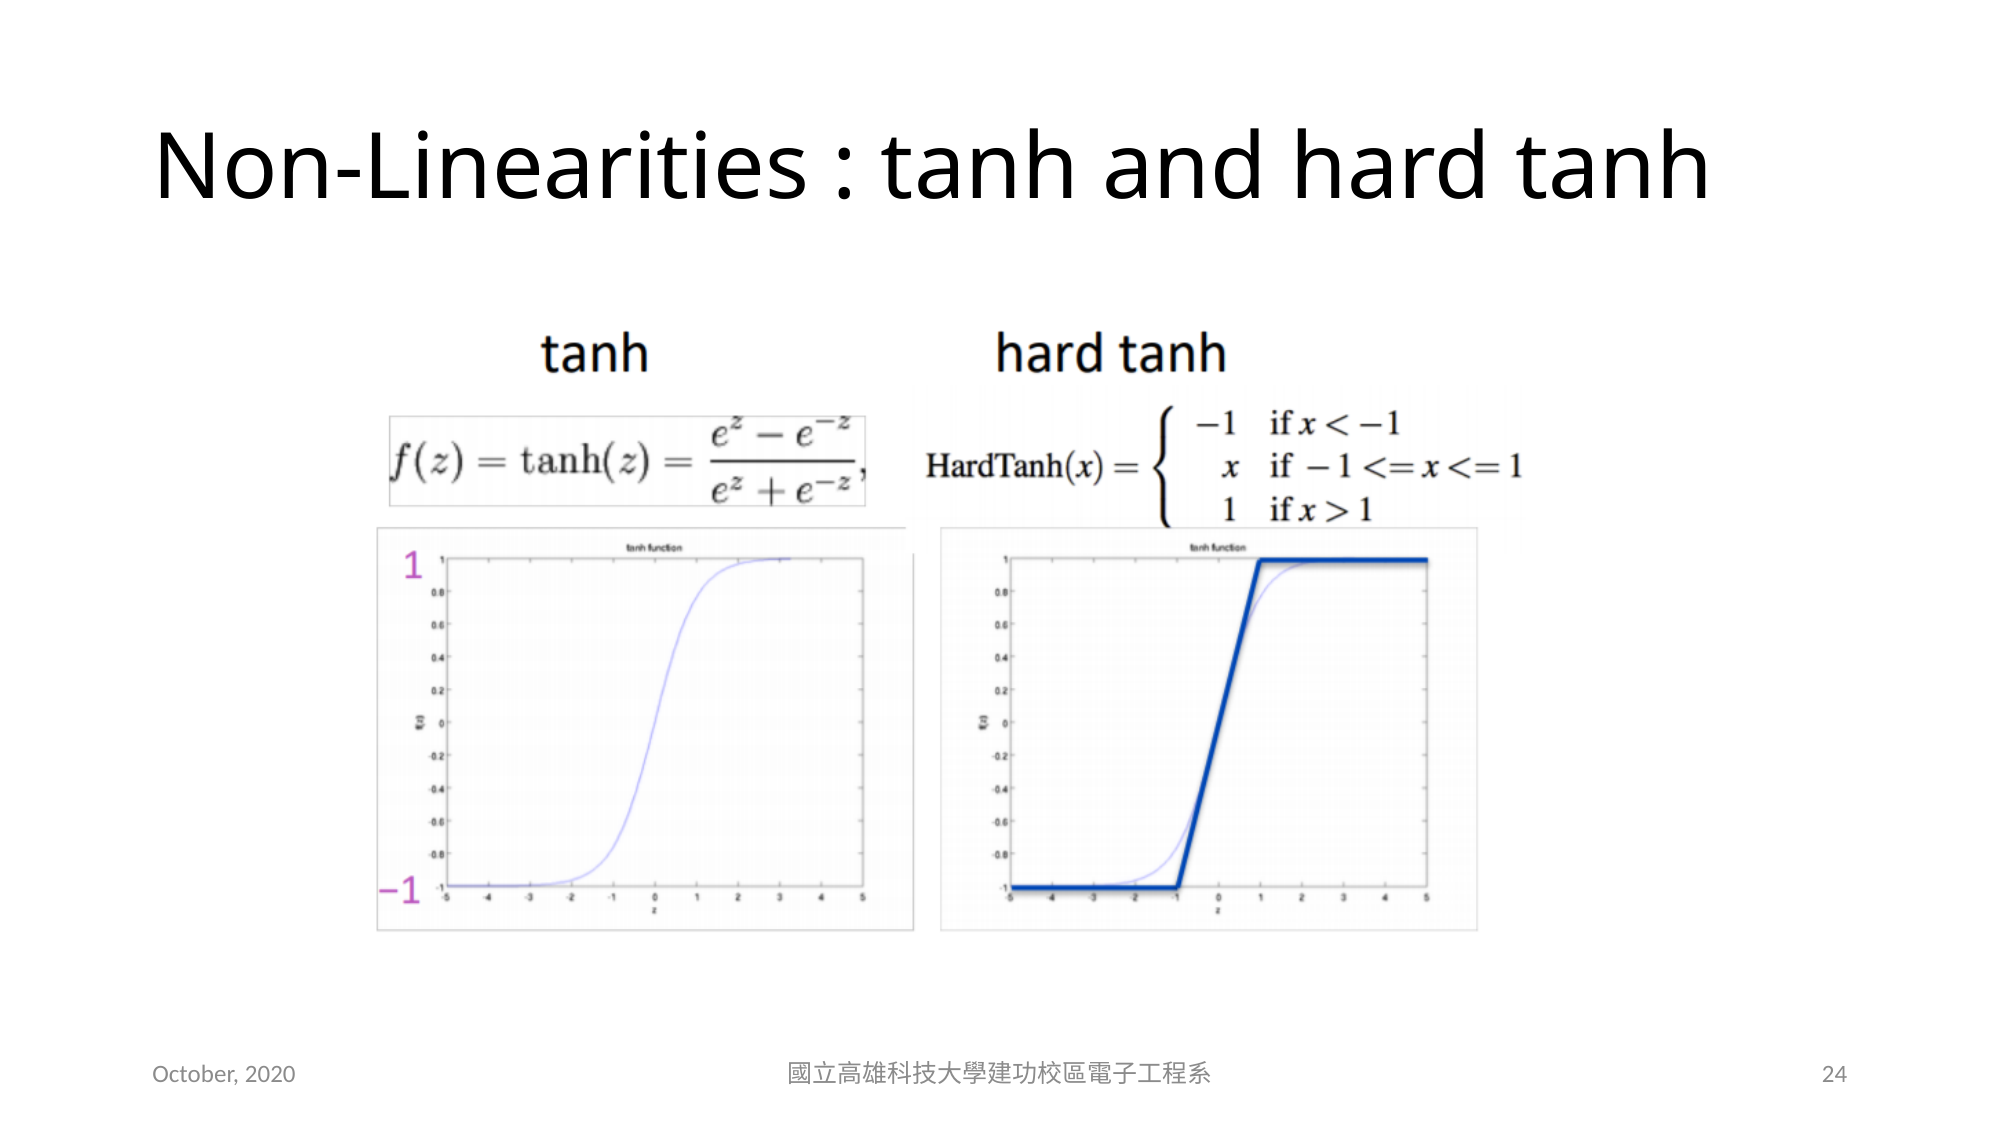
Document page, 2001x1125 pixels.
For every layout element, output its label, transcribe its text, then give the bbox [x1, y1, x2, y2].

slide_number 24 [1412, 1042, 1863, 1103]
title Non-Linearities : tanh and hard tanh [137, 59, 1863, 278]
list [374, 307, 1526, 972]
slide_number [137, 1042, 588, 1103]
footer 國立高雄科技大學建功校區電子工程系 [662, 1042, 1338, 1103]
